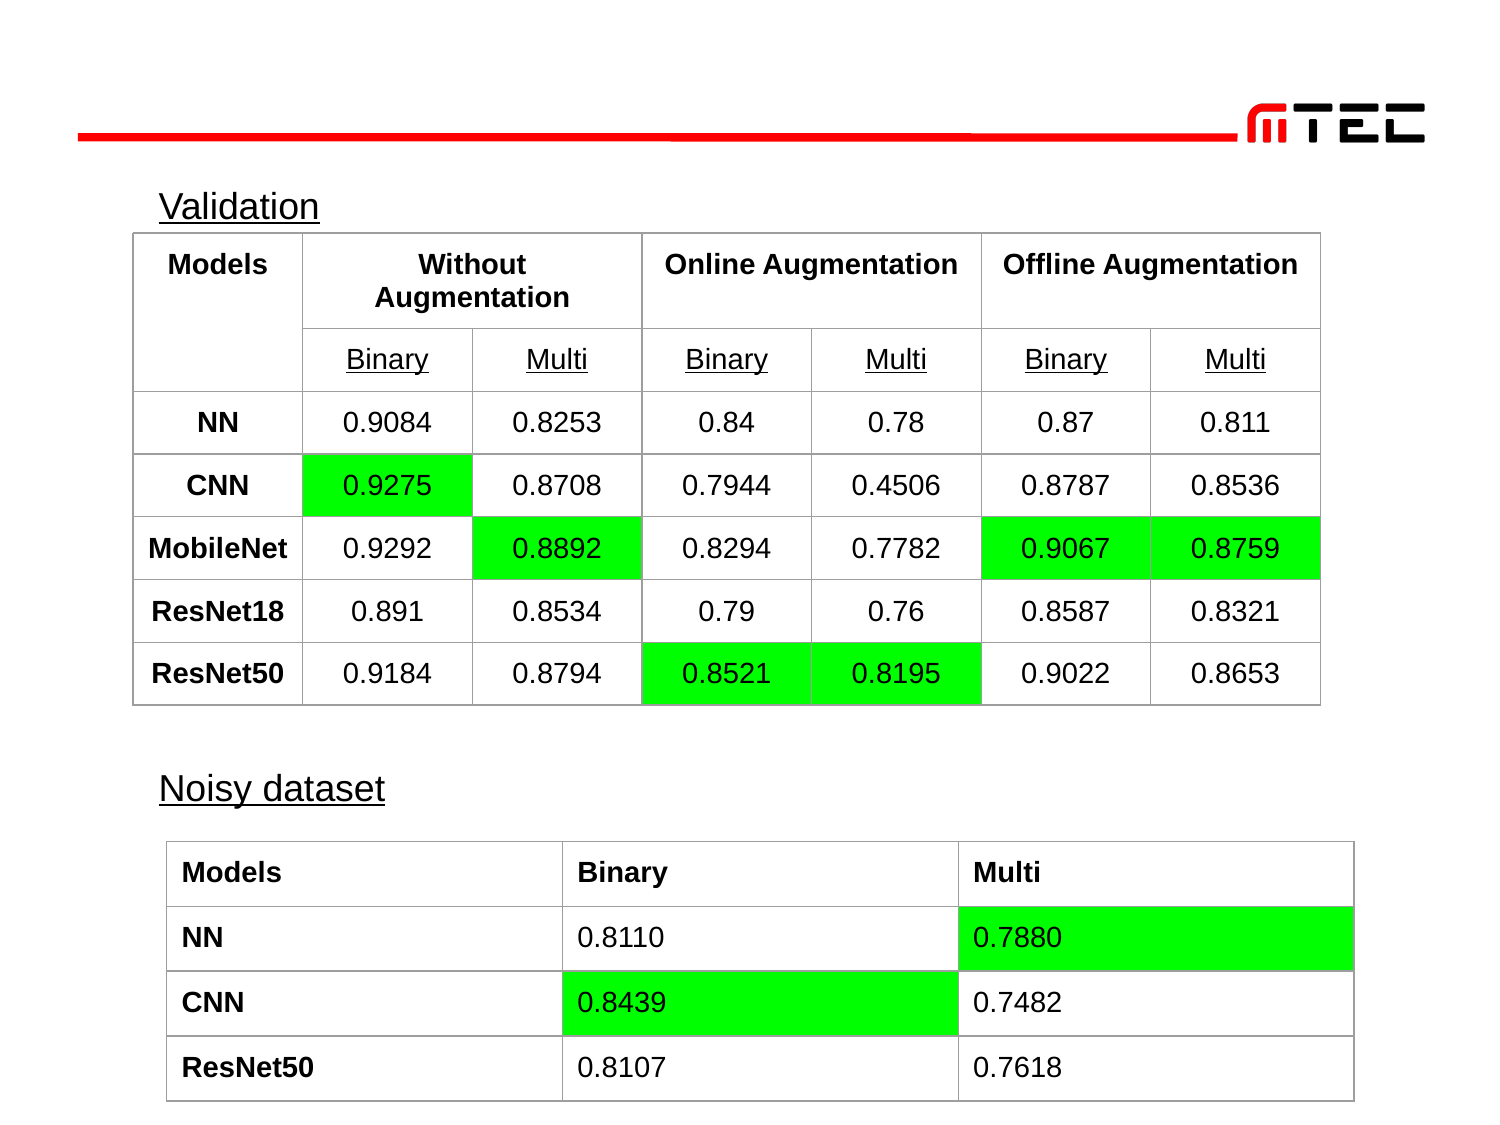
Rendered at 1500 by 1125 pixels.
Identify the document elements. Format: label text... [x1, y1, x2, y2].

table_cell 0.9067 [982, 517, 1150, 579]
table_header Models [167, 842, 562, 906]
table_cell Binary [643, 329, 811, 391]
table_cell 0.87 [982, 392, 1150, 453]
table_cell ResNet50 [167, 1037, 562, 1100]
table_cell 0.9022 [982, 643, 1150, 704]
table_cell 0.8794 [473, 643, 641, 704]
table_cell 0.891 [303, 580, 472, 642]
table_cell Multi [473, 329, 641, 391]
table_cell 0.8536 [1151, 455, 1320, 516]
table_cell NN [167, 907, 562, 970]
table_cell ResNet18 [134, 580, 302, 642]
table_cell CNN [167, 972, 562, 1035]
table_cell NN [134, 392, 302, 453]
table_cell 0.8294 [643, 517, 811, 579]
picture [1247, 103, 1425, 143]
table_cell 0.8534 [473, 580, 641, 642]
table_cell 0.84 [643, 392, 811, 453]
table_cell Binary [982, 329, 1150, 391]
table_cell 0.8107 [563, 1037, 958, 1100]
table_cell 0.7944 [643, 455, 811, 516]
table_cell 0.9275 [303, 455, 472, 516]
table_cell 0.8587 [982, 580, 1150, 642]
table_cell 0.8521 [643, 643, 811, 704]
table_cell 0.811 [1151, 392, 1320, 453]
table_cell 0.9084 [303, 392, 472, 453]
table_cell 0.8110 [563, 907, 958, 970]
table_header Offline Augmentation [982, 234, 1320, 328]
table_cell 0.79 [643, 580, 811, 642]
table_cell 0.8653 [1151, 643, 1320, 704]
text_box Validation [143, 167, 636, 243]
table_cell 0.8253 [473, 392, 641, 453]
table_header Binary [563, 842, 958, 906]
table_header Models [134, 234, 302, 391]
table_cell 0.8708 [473, 455, 641, 516]
table_cell 0.76 [812, 580, 981, 642]
table_cell MobileNet [134, 517, 302, 579]
table_header Without Augmentation [303, 234, 641, 328]
table_cell 0.4506 [812, 455, 981, 516]
table_cell 0.8892 [473, 517, 641, 579]
table_cell 0.8787 [982, 455, 1150, 516]
table_header Multi [959, 842, 1353, 906]
table_cell 0.9184 [303, 643, 472, 704]
table_cell 0.8759 [1151, 517, 1320, 579]
table_cell 0.9292 [303, 517, 472, 579]
table_cell 0.8195 [812, 643, 981, 704]
table_cell 0.7782 [812, 517, 981, 579]
table_cell 0.7482 [959, 972, 1353, 1035]
text_box Noisy dataset [143, 749, 636, 825]
table_cell 0.7880 [959, 907, 1353, 970]
table_cell 0.8321 [1151, 580, 1320, 642]
table_cell Multi [812, 329, 981, 391]
table_cell 0.8439 [563, 972, 958, 1035]
table_cell Binary [303, 329, 472, 391]
table_cell CNN [134, 455, 302, 516]
table_cell ResNet50 [134, 643, 302, 704]
table_cell 0.78 [812, 392, 981, 453]
table_cell Multi [1151, 329, 1320, 391]
table_cell 0.7618 [959, 1037, 1353, 1100]
table_header Online Augmentation [643, 234, 981, 328]
